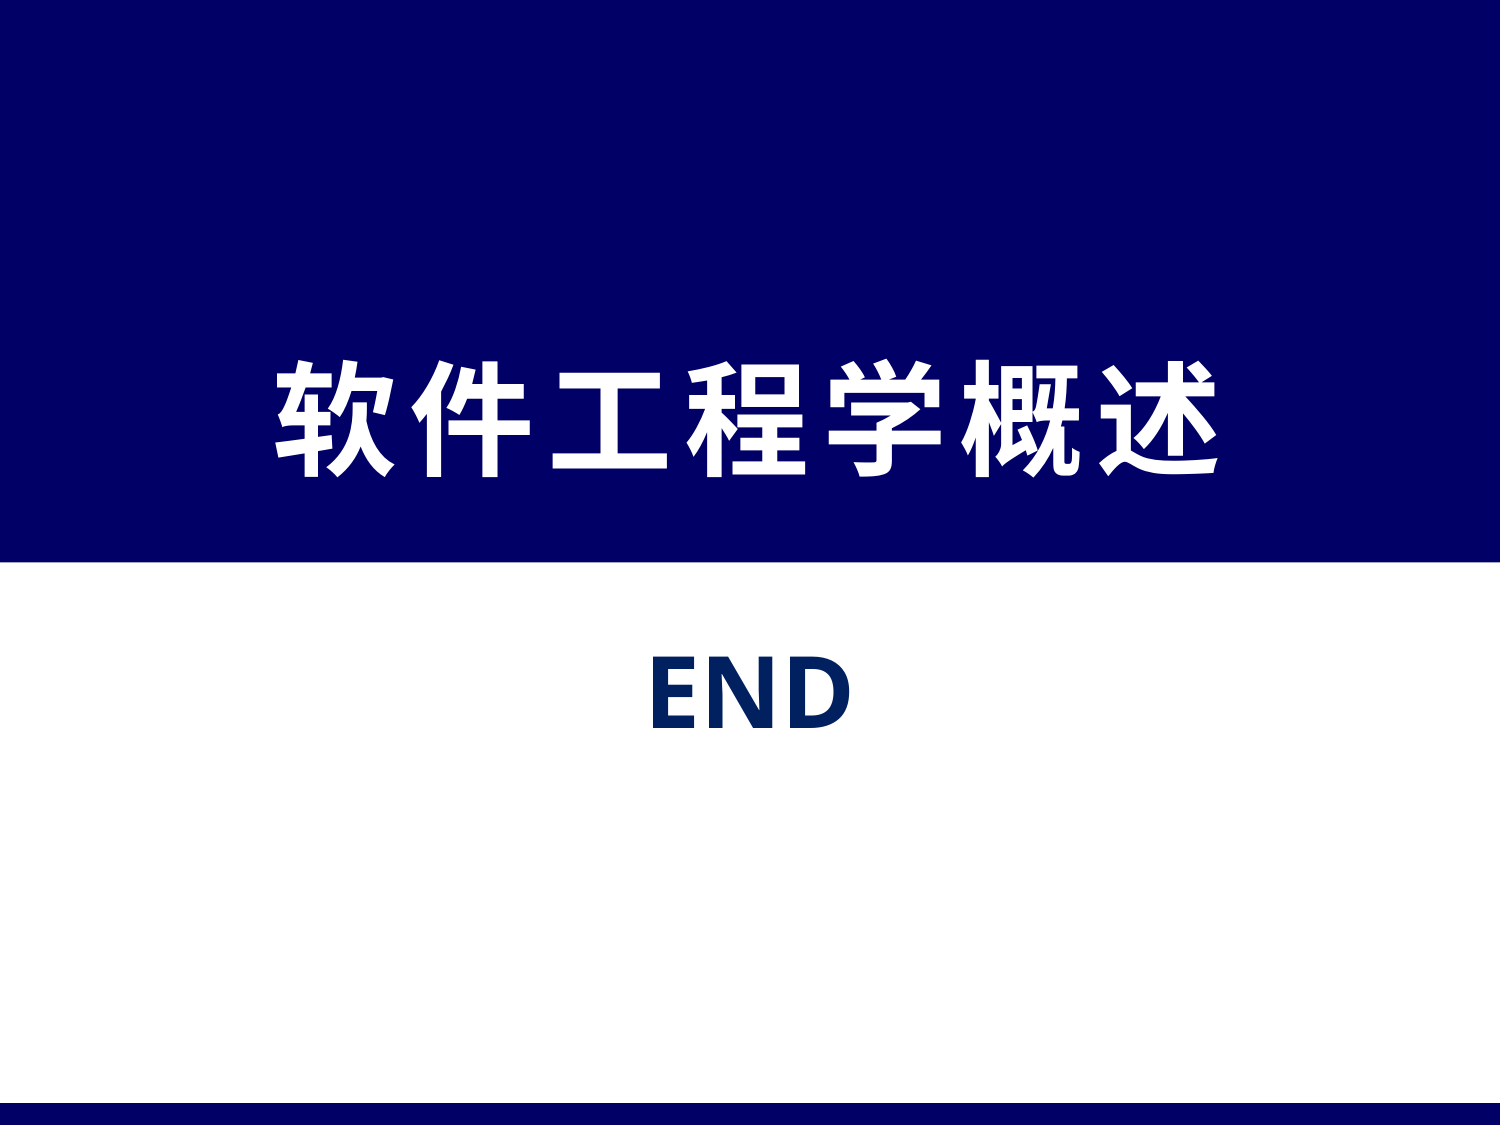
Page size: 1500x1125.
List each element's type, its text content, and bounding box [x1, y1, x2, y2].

text_box END [144, 621, 1356, 757]
text_box 软件工程学概述 [142, 333, 1353, 499]
